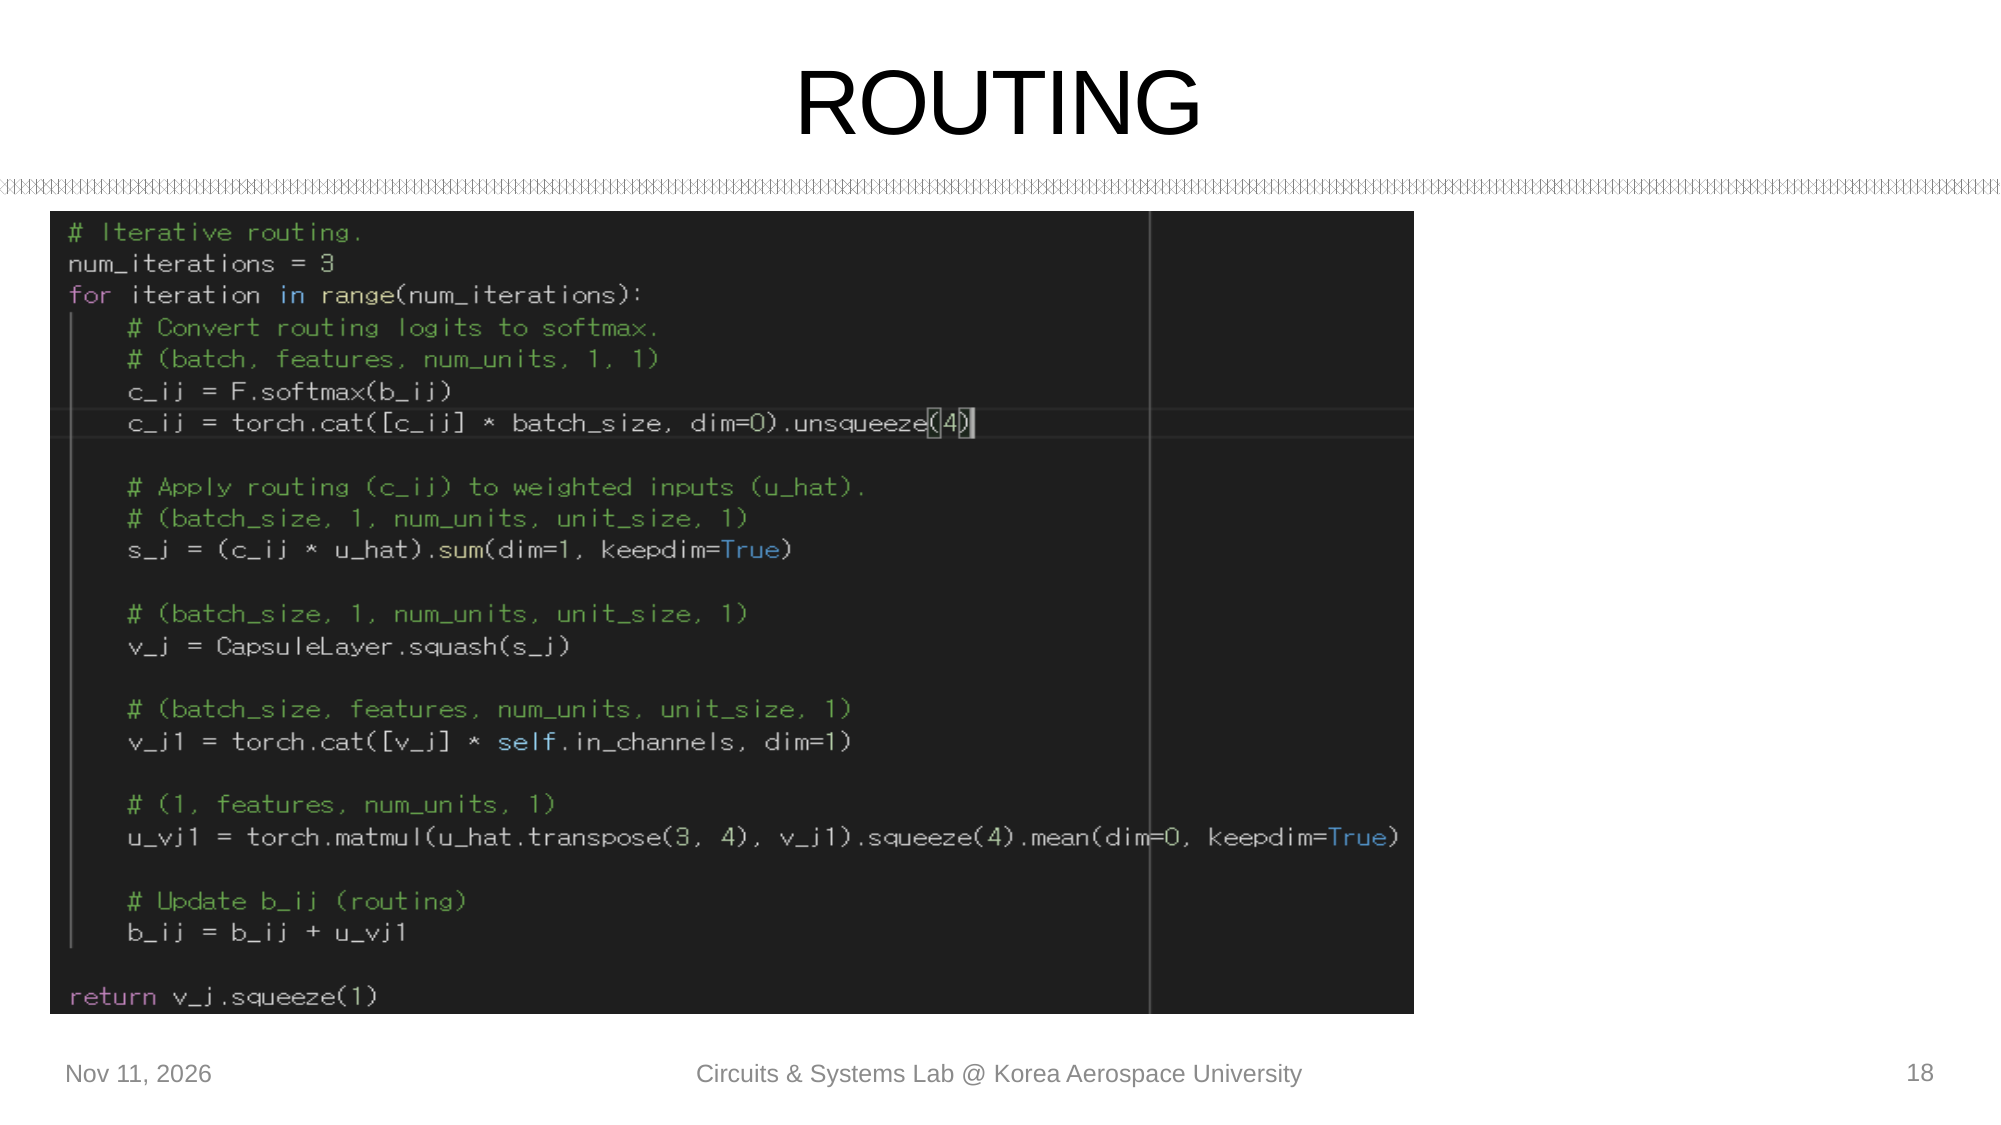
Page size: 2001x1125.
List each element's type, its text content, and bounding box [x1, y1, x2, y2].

slide_number 18 [1493, 1041, 1950, 1102]
title ROUTING [50, 32, 1950, 163]
picture [49, 211, 1414, 1014]
slide_number 23-Oct-20 [50, 1042, 500, 1103]
footer Circuits & Systems Lab @ Korea Aerospace University [662, 1042, 1338, 1103]
